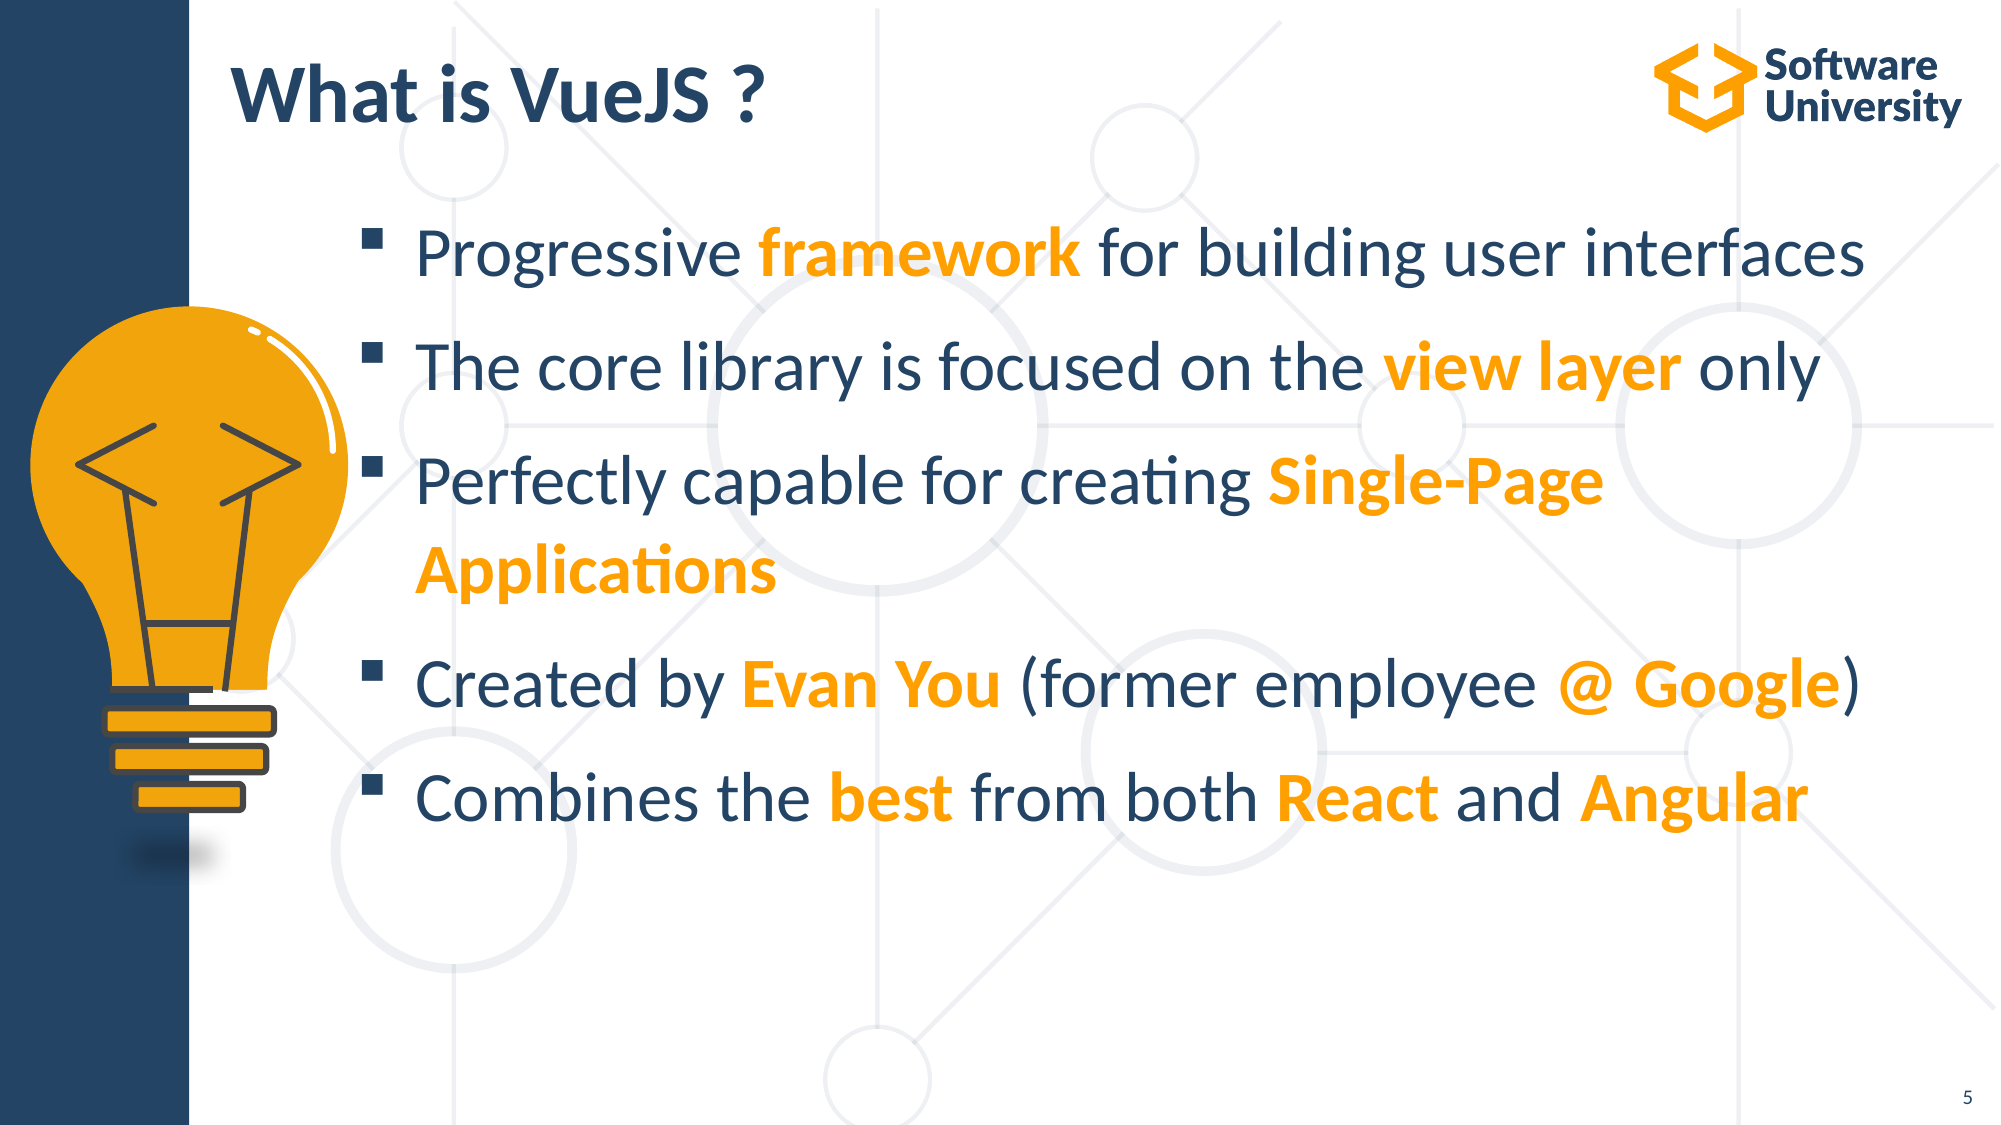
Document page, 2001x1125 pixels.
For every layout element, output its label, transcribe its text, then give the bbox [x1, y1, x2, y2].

picture [1641, 31, 1973, 145]
list Progressive framework for building user interfaces The core library is focused on the view layer only Perfectly capable for creating Single-Page Applications Created by Evan You (former employee @ Google) Combines the best from both React and Angular [338, 195, 2000, 1106]
title What is VueJS ? [212, 16, 1628, 162]
text_box 5 [1927, 1067, 1989, 1117]
